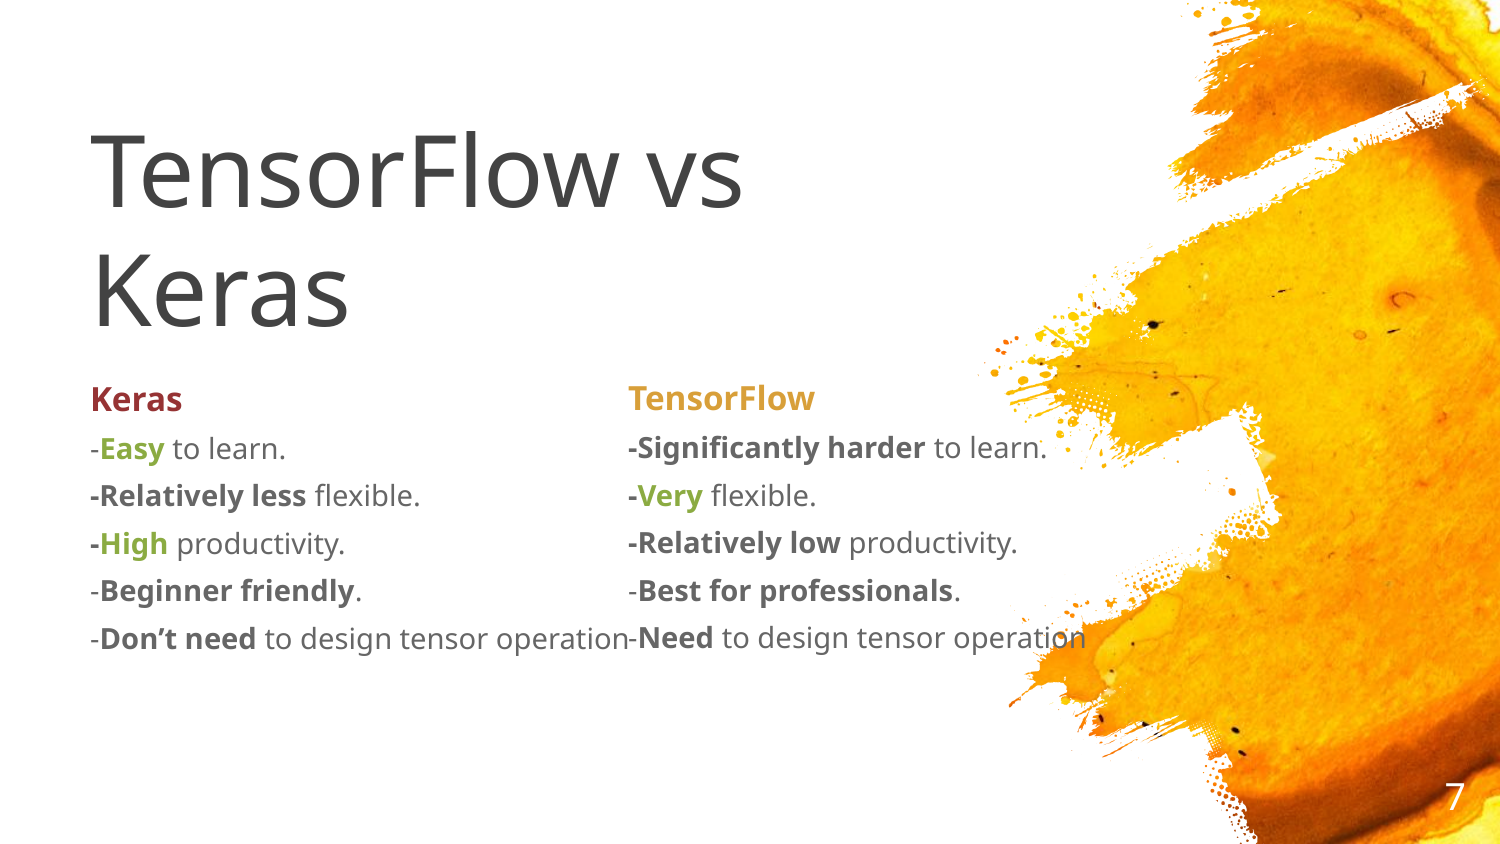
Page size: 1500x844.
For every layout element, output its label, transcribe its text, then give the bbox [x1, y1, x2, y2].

picture [0, 0, 1500, 844]
list Keras -Easy to learn. -Relatively less flexible. -High productivity. -Beginner friendly. -Don’t need to design tensor operation [75, 362, 689, 796]
title TensorFlow vs Keras [75, 221, 1013, 362]
list TensorFlow -Significantly harder to learn. -Very flexible. -Relatively low productivity. -Best for professionals. -Need to design tensor operation [613, 361, 1284, 795]
slide_number 7 [1391, 766, 1482, 832]
